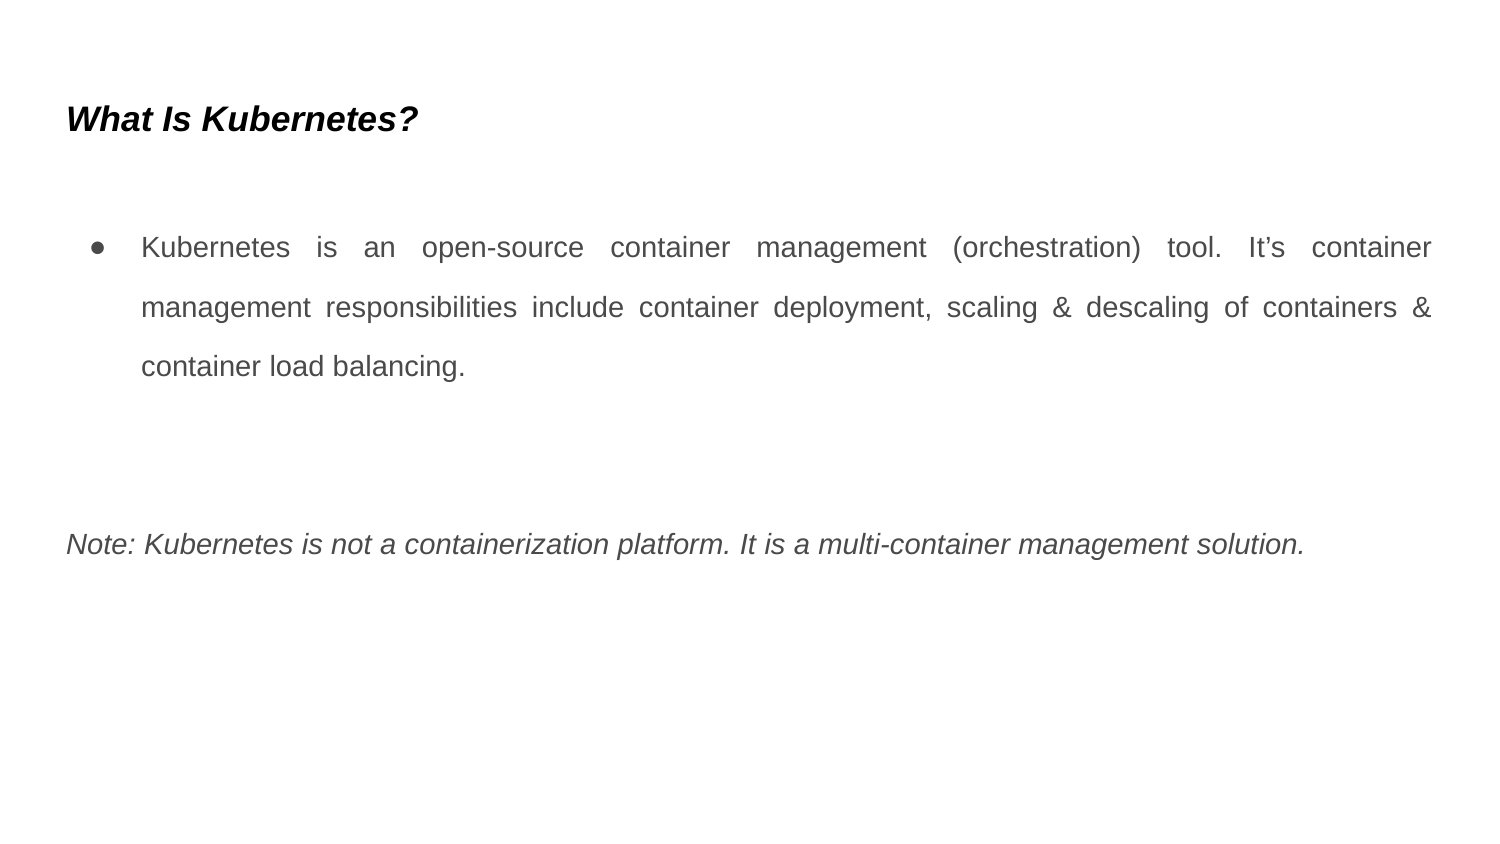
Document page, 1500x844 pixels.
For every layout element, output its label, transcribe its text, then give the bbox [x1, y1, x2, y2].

title What Is Kubernetes? [51, 72, 1449, 167]
list Kubernetes is an open-source container management (orchestration) tool. It’s container management responsibilities include container deployment, scaling & descaling of containers & container load balancing. Note: Kubernetes is not a containerization platform. It is a multi-container management solution. [51, 189, 1449, 750]
